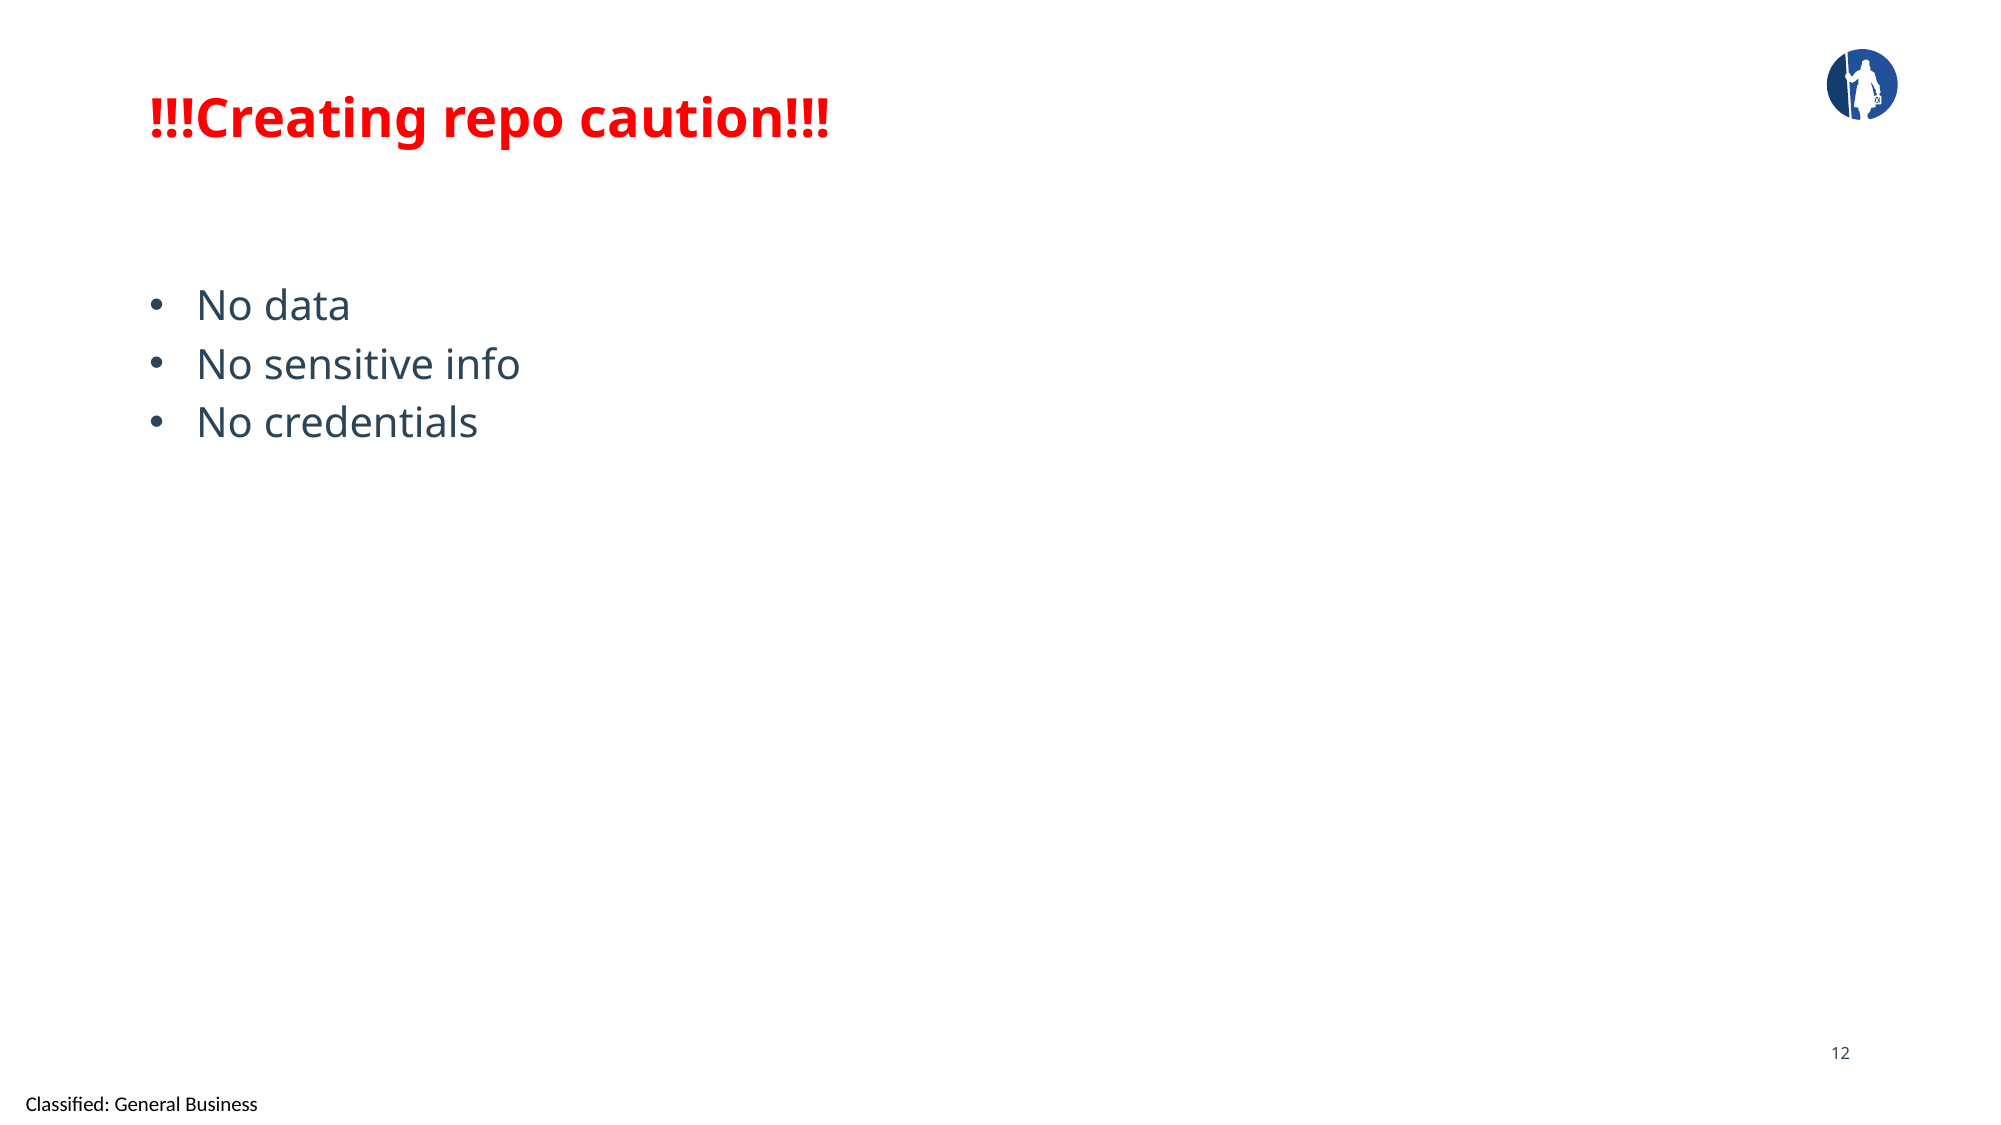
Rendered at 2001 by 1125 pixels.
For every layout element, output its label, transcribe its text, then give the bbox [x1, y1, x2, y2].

list No data No sensitive info No credentials [149, 279, 1851, 1024]
slide_number 12 [1715, 1041, 1851, 1068]
title !!!Creating repo caution!!! [149, 66, 1627, 173]
